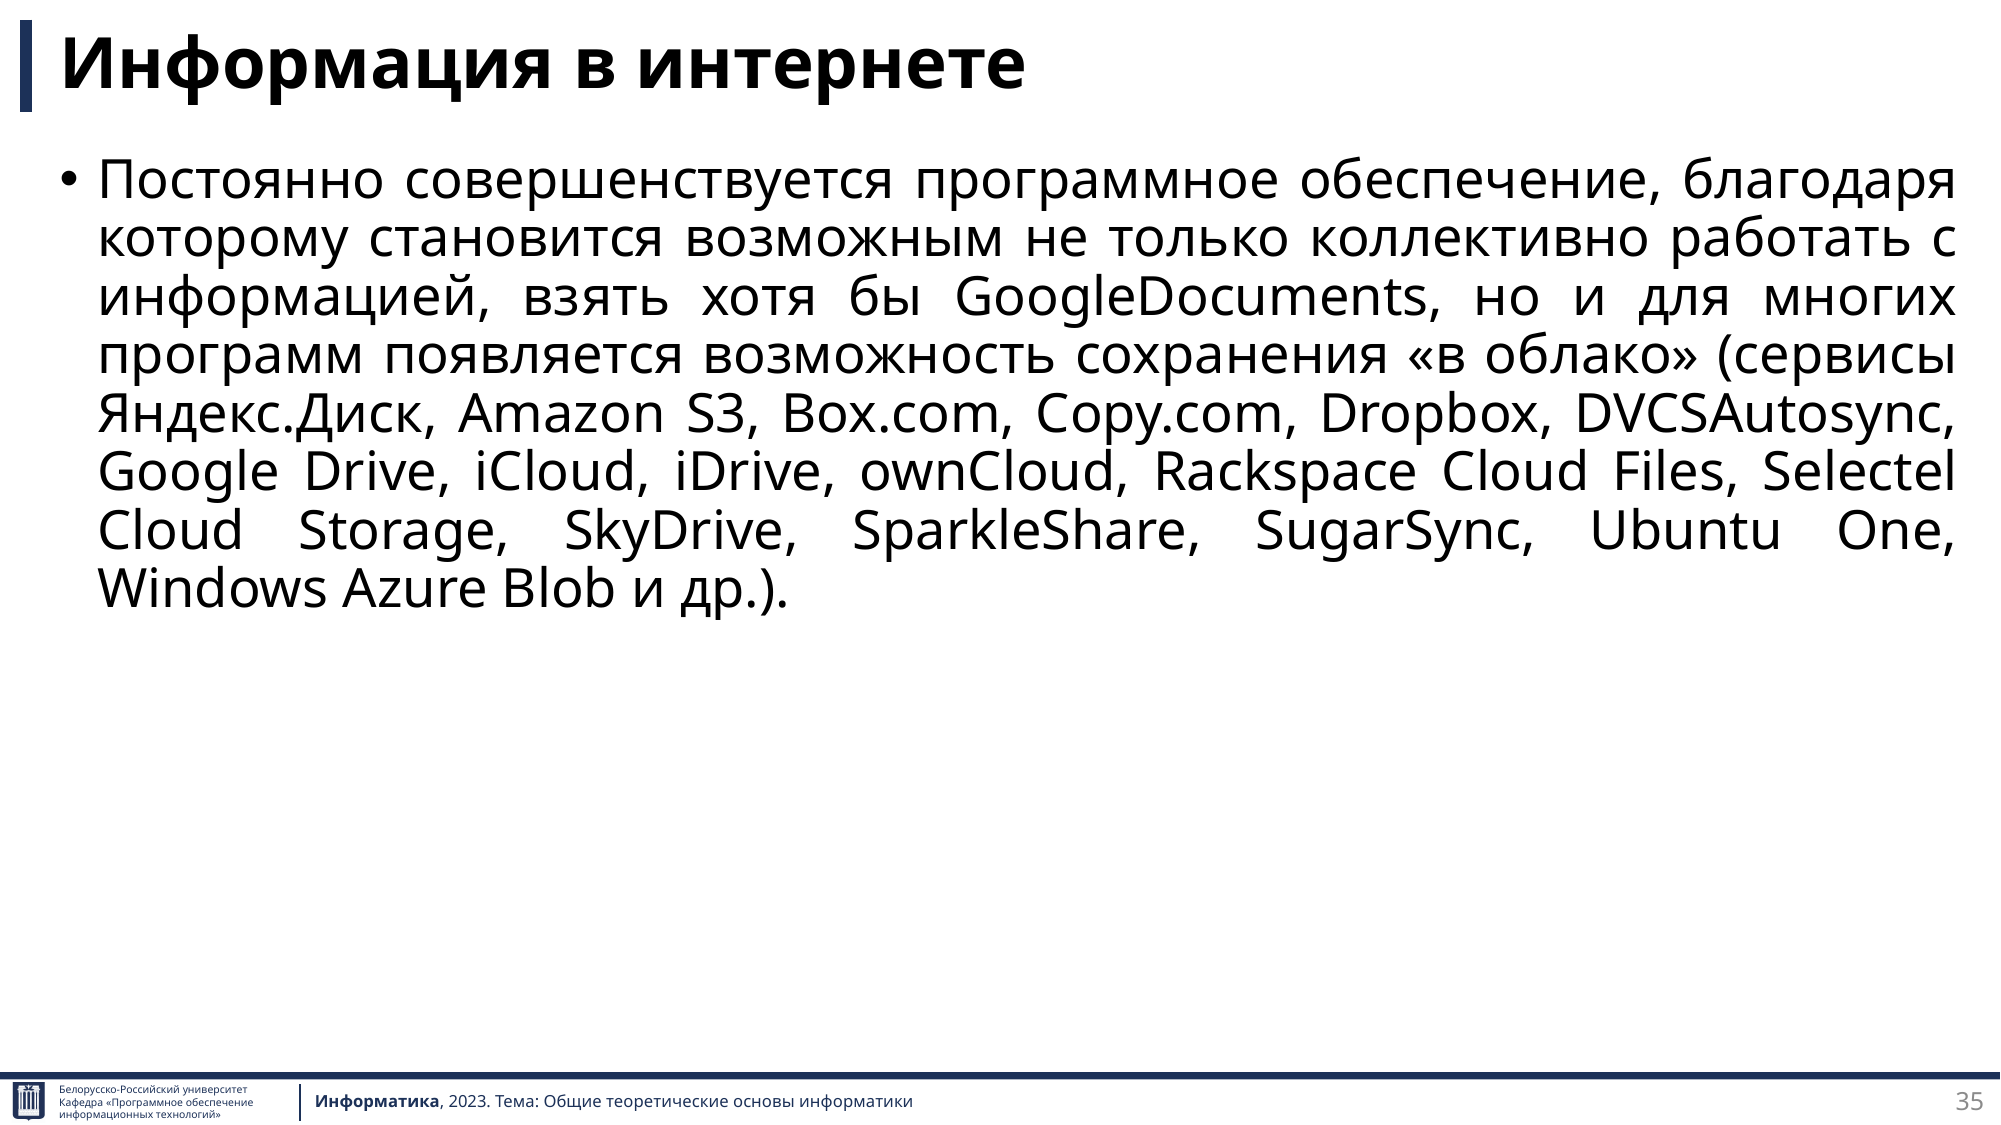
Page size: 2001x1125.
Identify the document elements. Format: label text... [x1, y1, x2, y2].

title Информация в интернете [44, 19, 1975, 112]
list Постоянно совершенствуется программное обеспечение, благодаря которому становится возможным не только коллективно работать с информацией, взять хотя бы GoogleDocuments, но и для многих программ появляется возможность сохранения «в облако» (сервисы Яндекс.Диск, Amazon S3, Box.com, Copy.com, Dropbox, DVCSAutosync, Google Drive, iCloud, iDrive, ownCloud, Rackspace Cloud Files, Selectel Cloud Storage, SkyDrive, SparkleShare, SugarSync, Ubuntu One, Windows Azure Blob и др.). [44, 143, 1975, 1055]
slide_number 35 [1862, 1079, 2000, 1125]
picture [11, 1081, 46, 1123]
